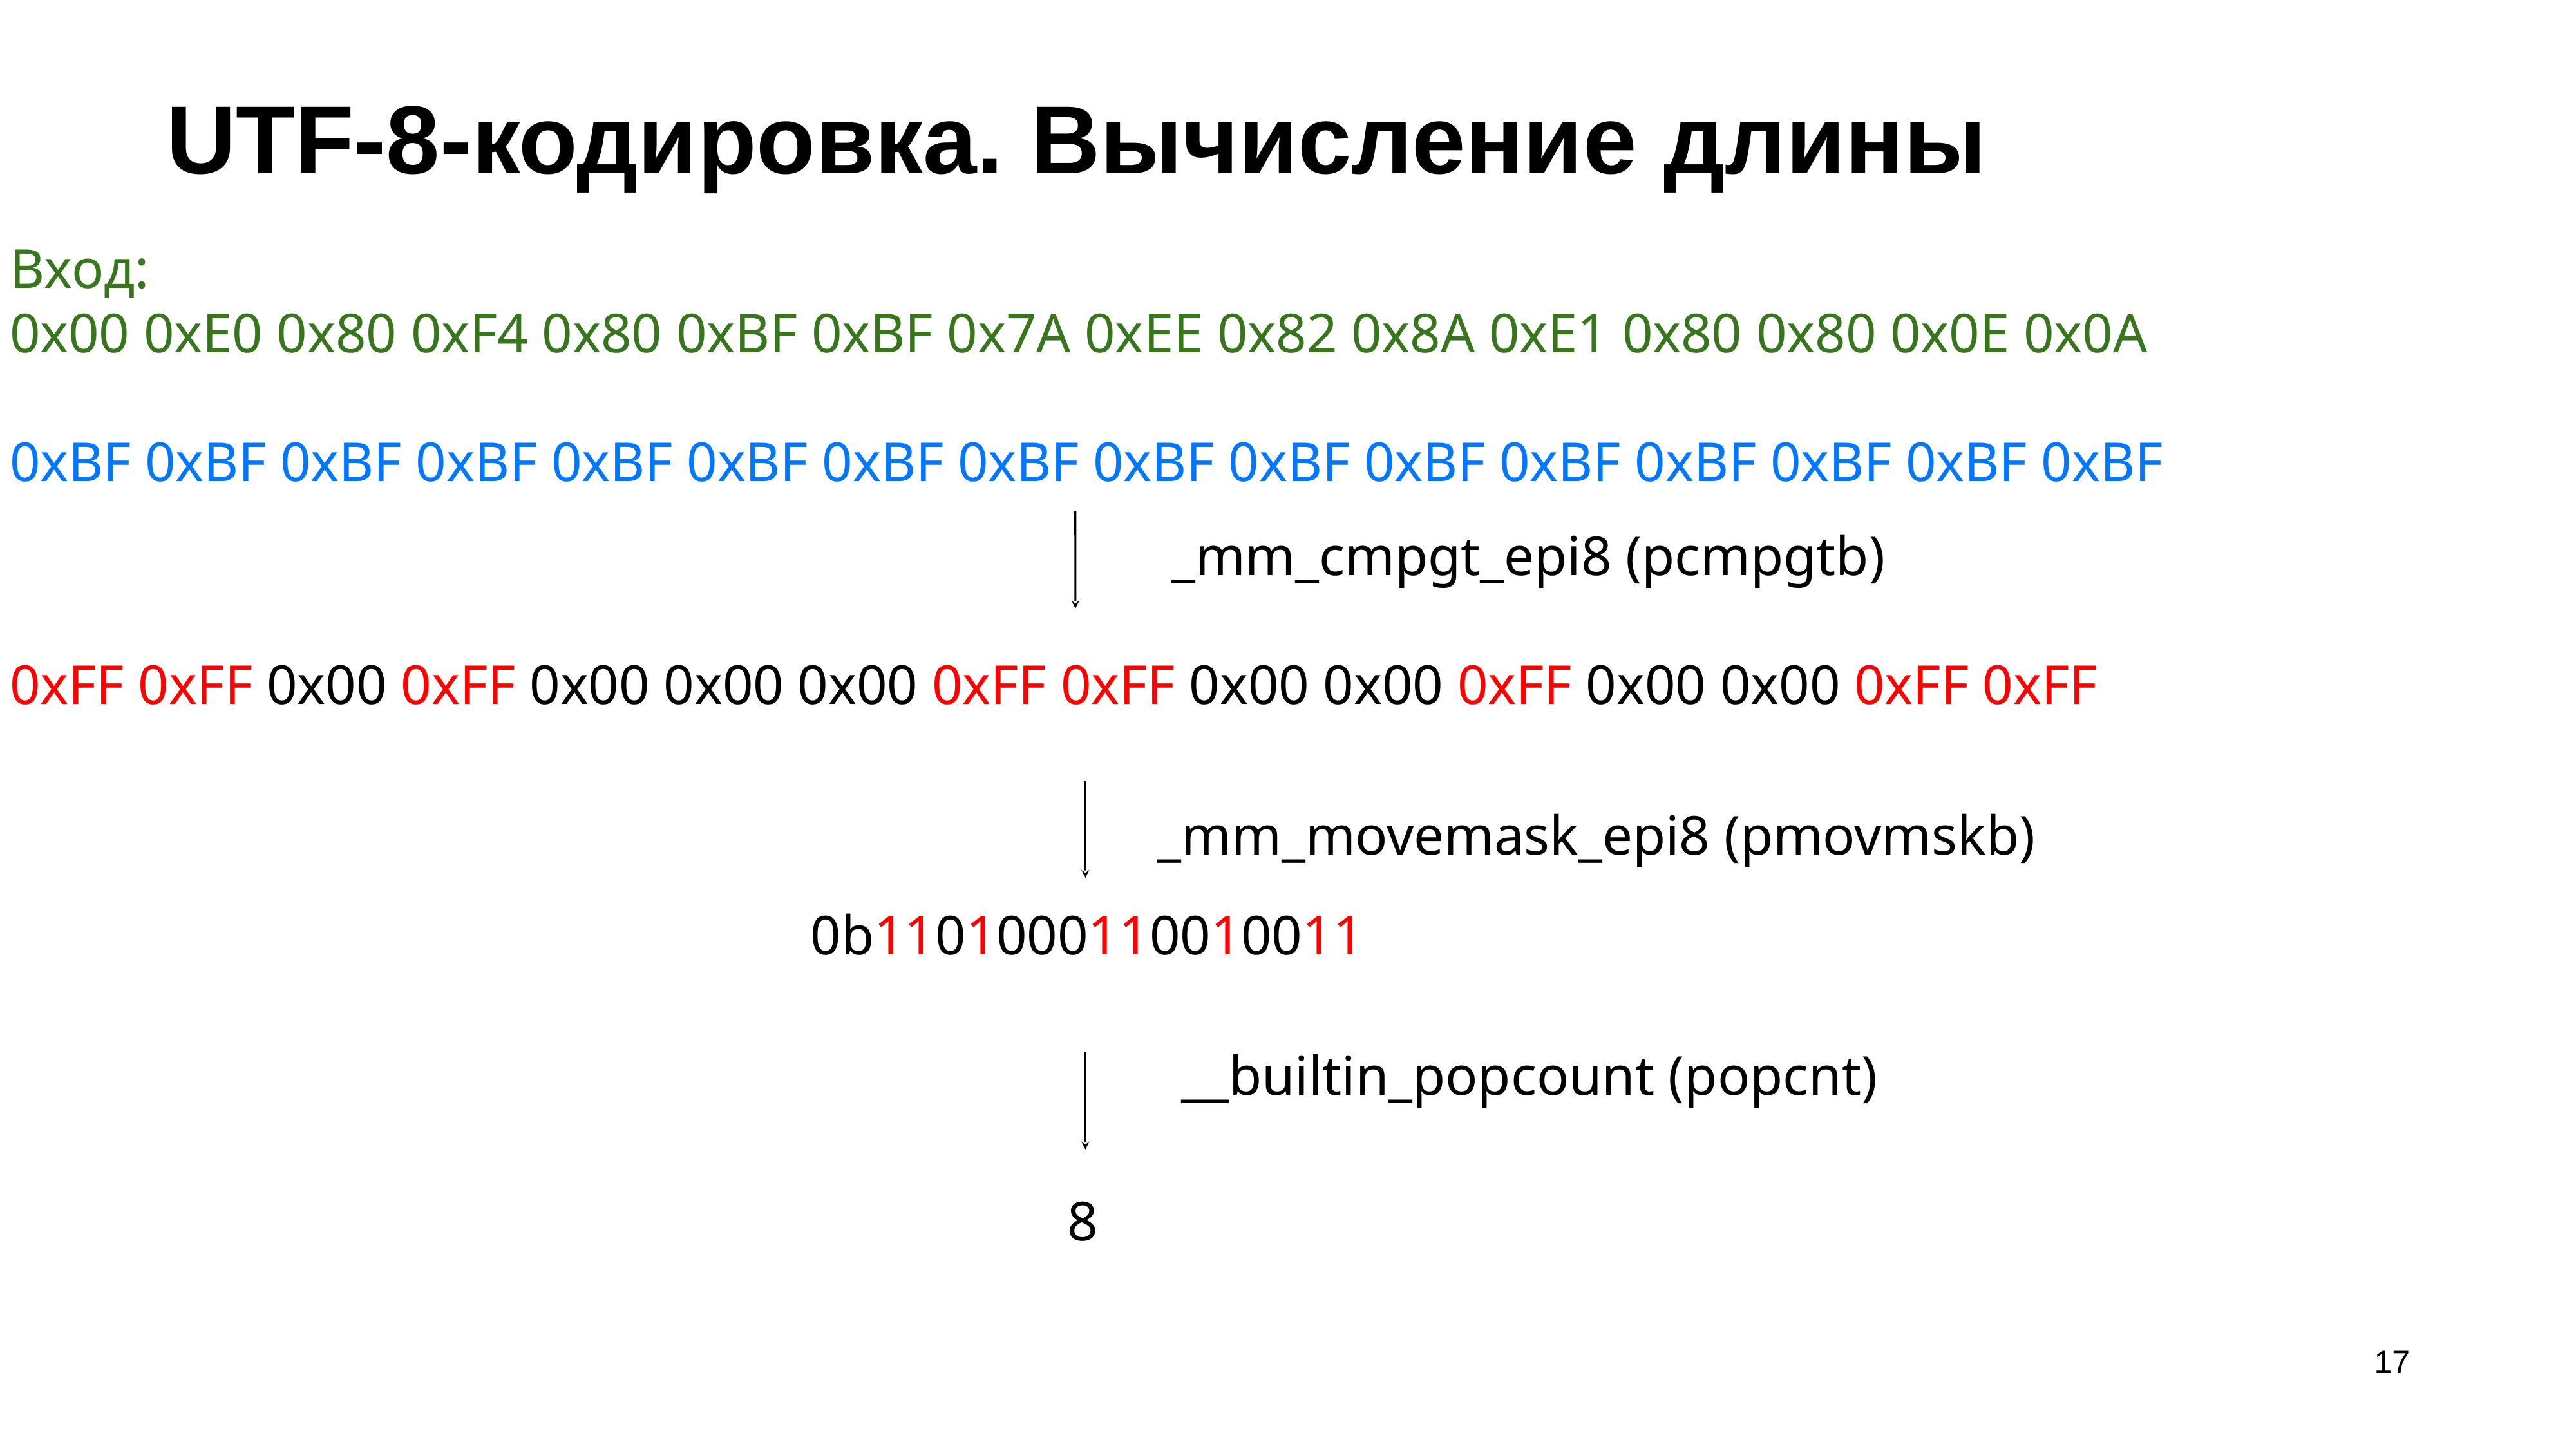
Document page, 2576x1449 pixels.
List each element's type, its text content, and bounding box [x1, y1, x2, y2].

text_box 8 [1057, 1177, 1113, 1275]
text_box Вход: 0x00 0xE0 0x80 0xF4 0x80 0xBF 0xBF 0x7A 0xEE 0x82 0x8A 0xE1 0x80 0x80 0x0E 0x0A 0xBF 0xBF 0xBF 0xBF 0xBF 0xBF 0xBF 0xBF 0xBF 0xBF 0xBF 0xBF 0xBF 0xBF 0xBF 0xBF [0, 225, 2576, 620]
text_box __builtin_popcount (popcnt) [1171, 1032, 2201, 1170]
text_box _mm_cmpgt_epi8 (pcmpgtb) [1162, 511, 1965, 641]
text_box _mm_movemask_epi8 (pmovmskb) [1148, 791, 2178, 930]
slide_number ‹#› [2294, 1333, 2410, 1380]
title UTF-8-кодировка. Вычисление длины [166, 56, 2410, 210]
text_box 0b1101000110010011 [800, 891, 1443, 1046]
text_box 0xFF 0xFF 0x00 0xFF 0x00 0x00 0x00 0xFF 0xFF 0x00 0x00 0xFF 0x00 0x00 0xFF 0xFF [0, 641, 2567, 760]
